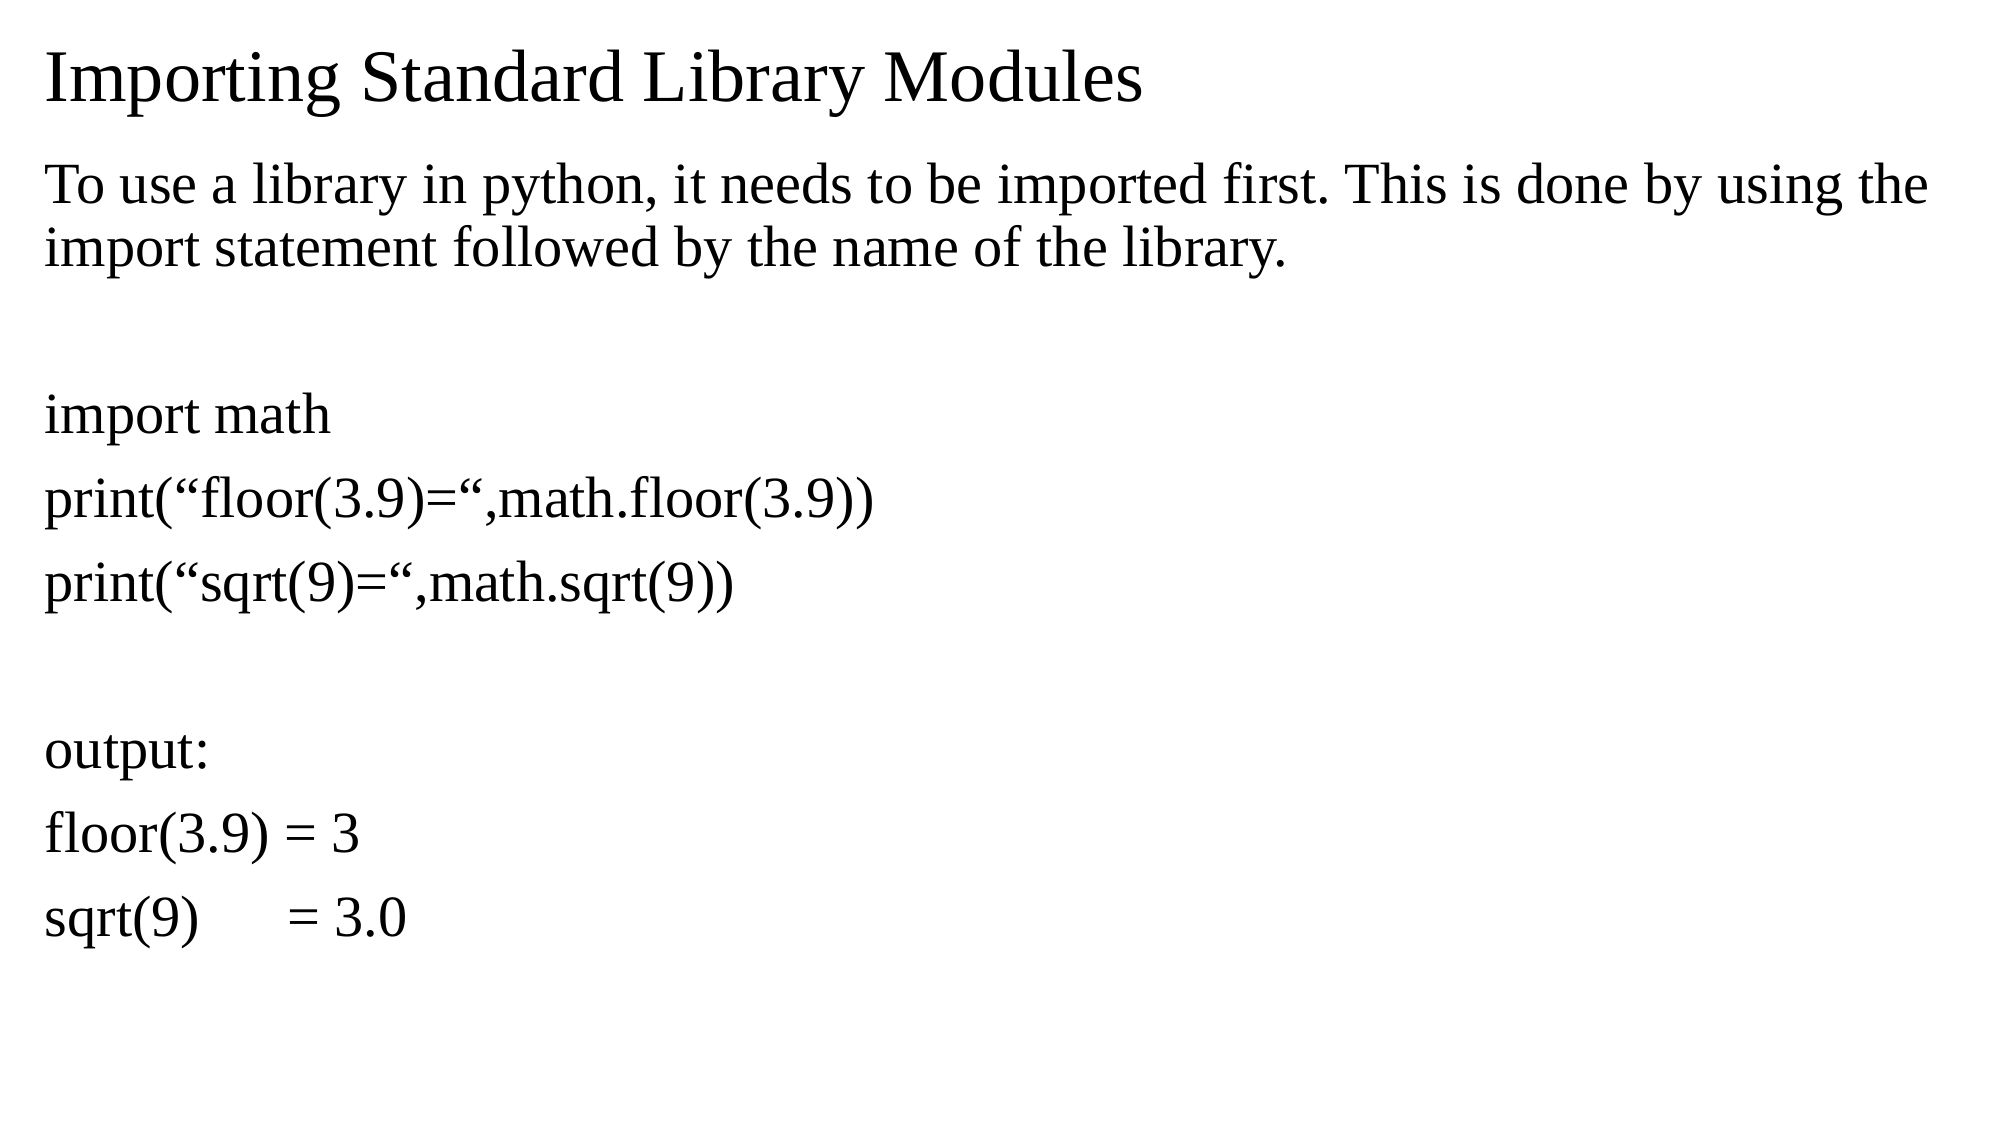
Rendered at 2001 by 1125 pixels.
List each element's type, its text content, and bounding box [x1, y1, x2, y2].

list To use a library in python, it needs to be imported first. This is done by using the import statement followed by the name of the library. import math print(“floor(3.9)=“,math.floor(3.9)) print(“sqrt(9)=“,math.sqrt(9)) output: floor(3.9) = 3 sqrt(9) = 3.0 [29, 145, 1957, 1094]
title Importing Standard Library Modules [29, 29, 1957, 125]
